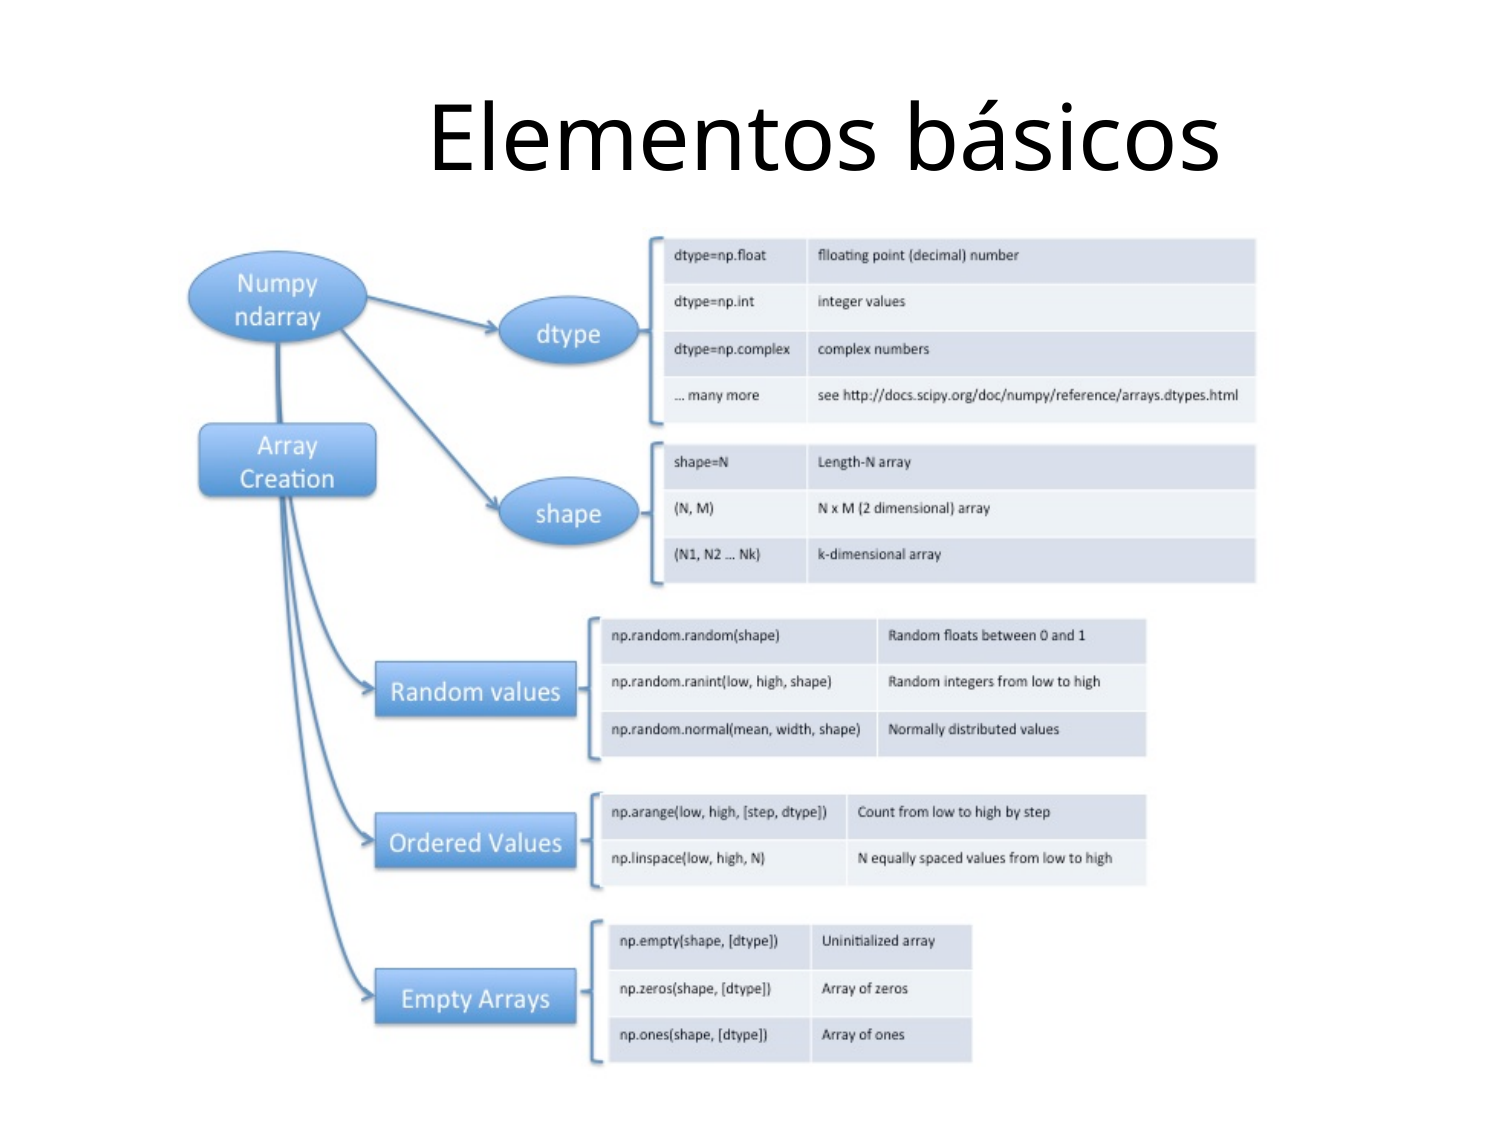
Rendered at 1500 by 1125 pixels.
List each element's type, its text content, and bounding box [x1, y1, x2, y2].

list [0, 227, 1500, 1086]
title Elementos básicos [150, 39, 1500, 226]
